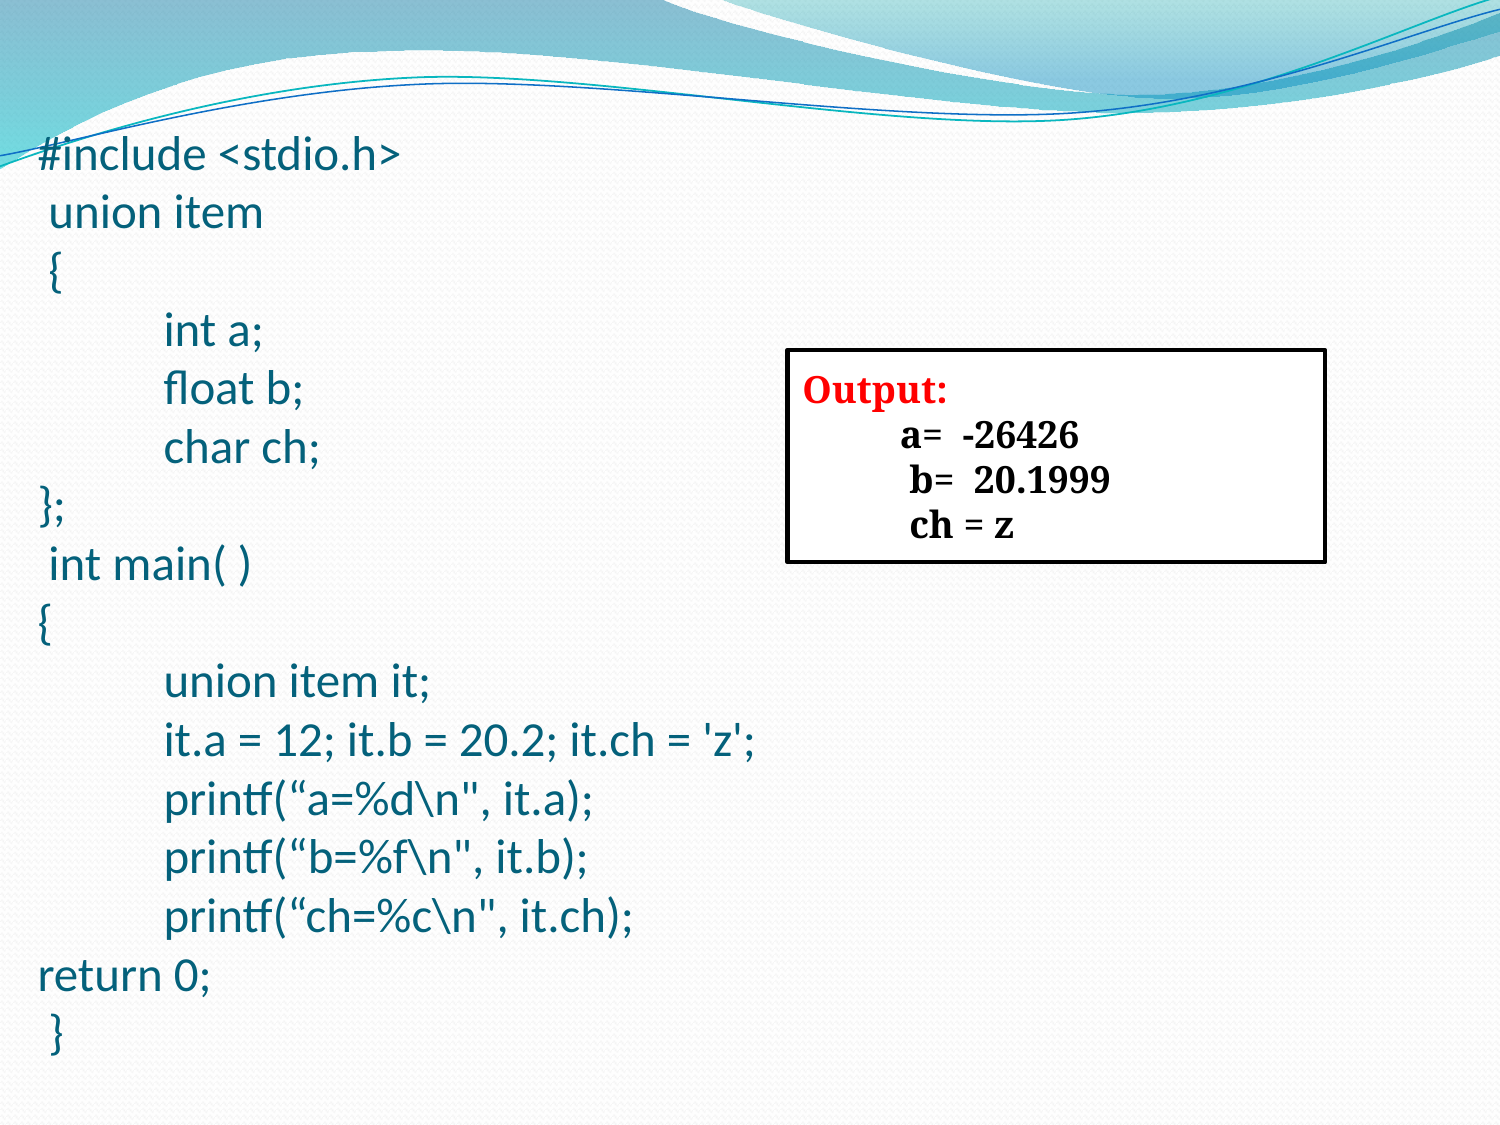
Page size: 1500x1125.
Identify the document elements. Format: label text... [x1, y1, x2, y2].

title #include <stdio.h> union item { int a; float b; char ch; }; int main( ) { union item it; it.a = 12; it.b = 20.2; it.ch = 'z'; printf(“a=%d\n", it.a); printf(“b=%f\n", it.b); printf(“ch=%c\n", it.ch); return 0; } [37, 112, 1450, 1060]
text_box Output: a= -26426 b= 20.1999 ch = z [785, 348, 1327, 564]
